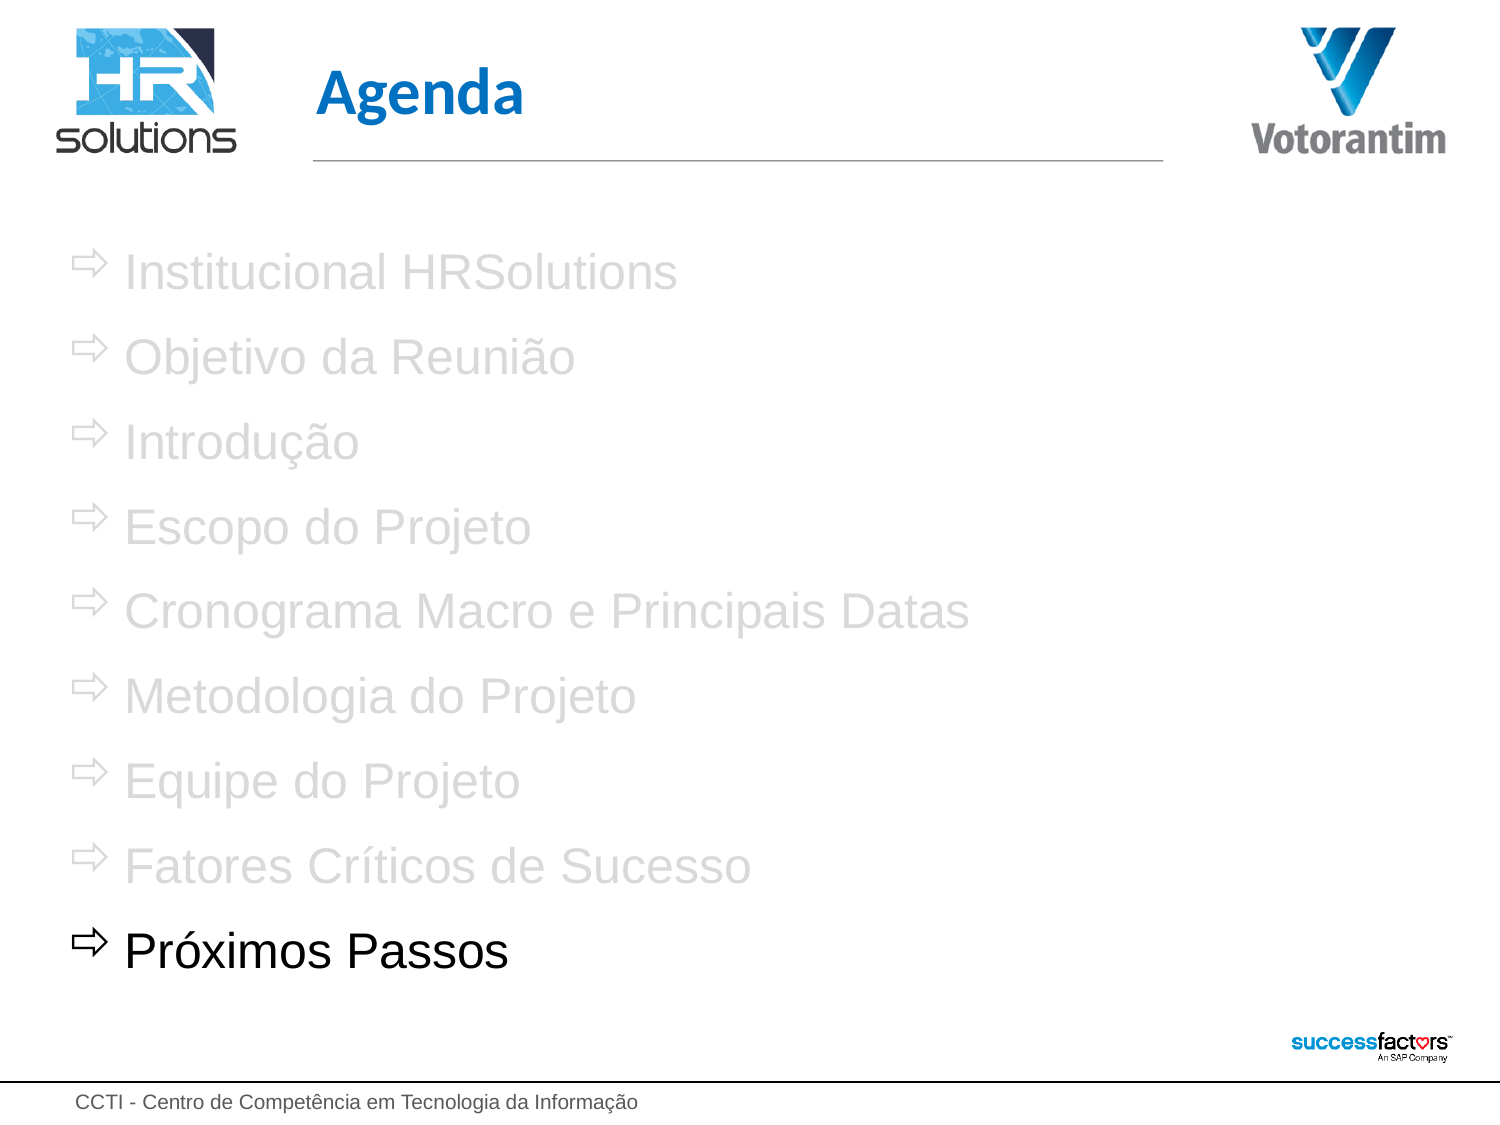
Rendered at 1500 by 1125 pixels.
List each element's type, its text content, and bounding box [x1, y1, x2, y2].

picture [53, 20, 240, 155]
title Agenda [301, 23, 1227, 154]
list Institucional HRSolutions Objetivo da Reunião Introdução Escopo do Projeto Cronograma Macro e Principais Datas Metodologia do Projeto Equipe do Projeto Fatores Críticos de Sucesso Próximos Passos [53, 231, 1442, 1047]
picture [1281, 1019, 1463, 1075]
picture [1249, 24, 1447, 155]
